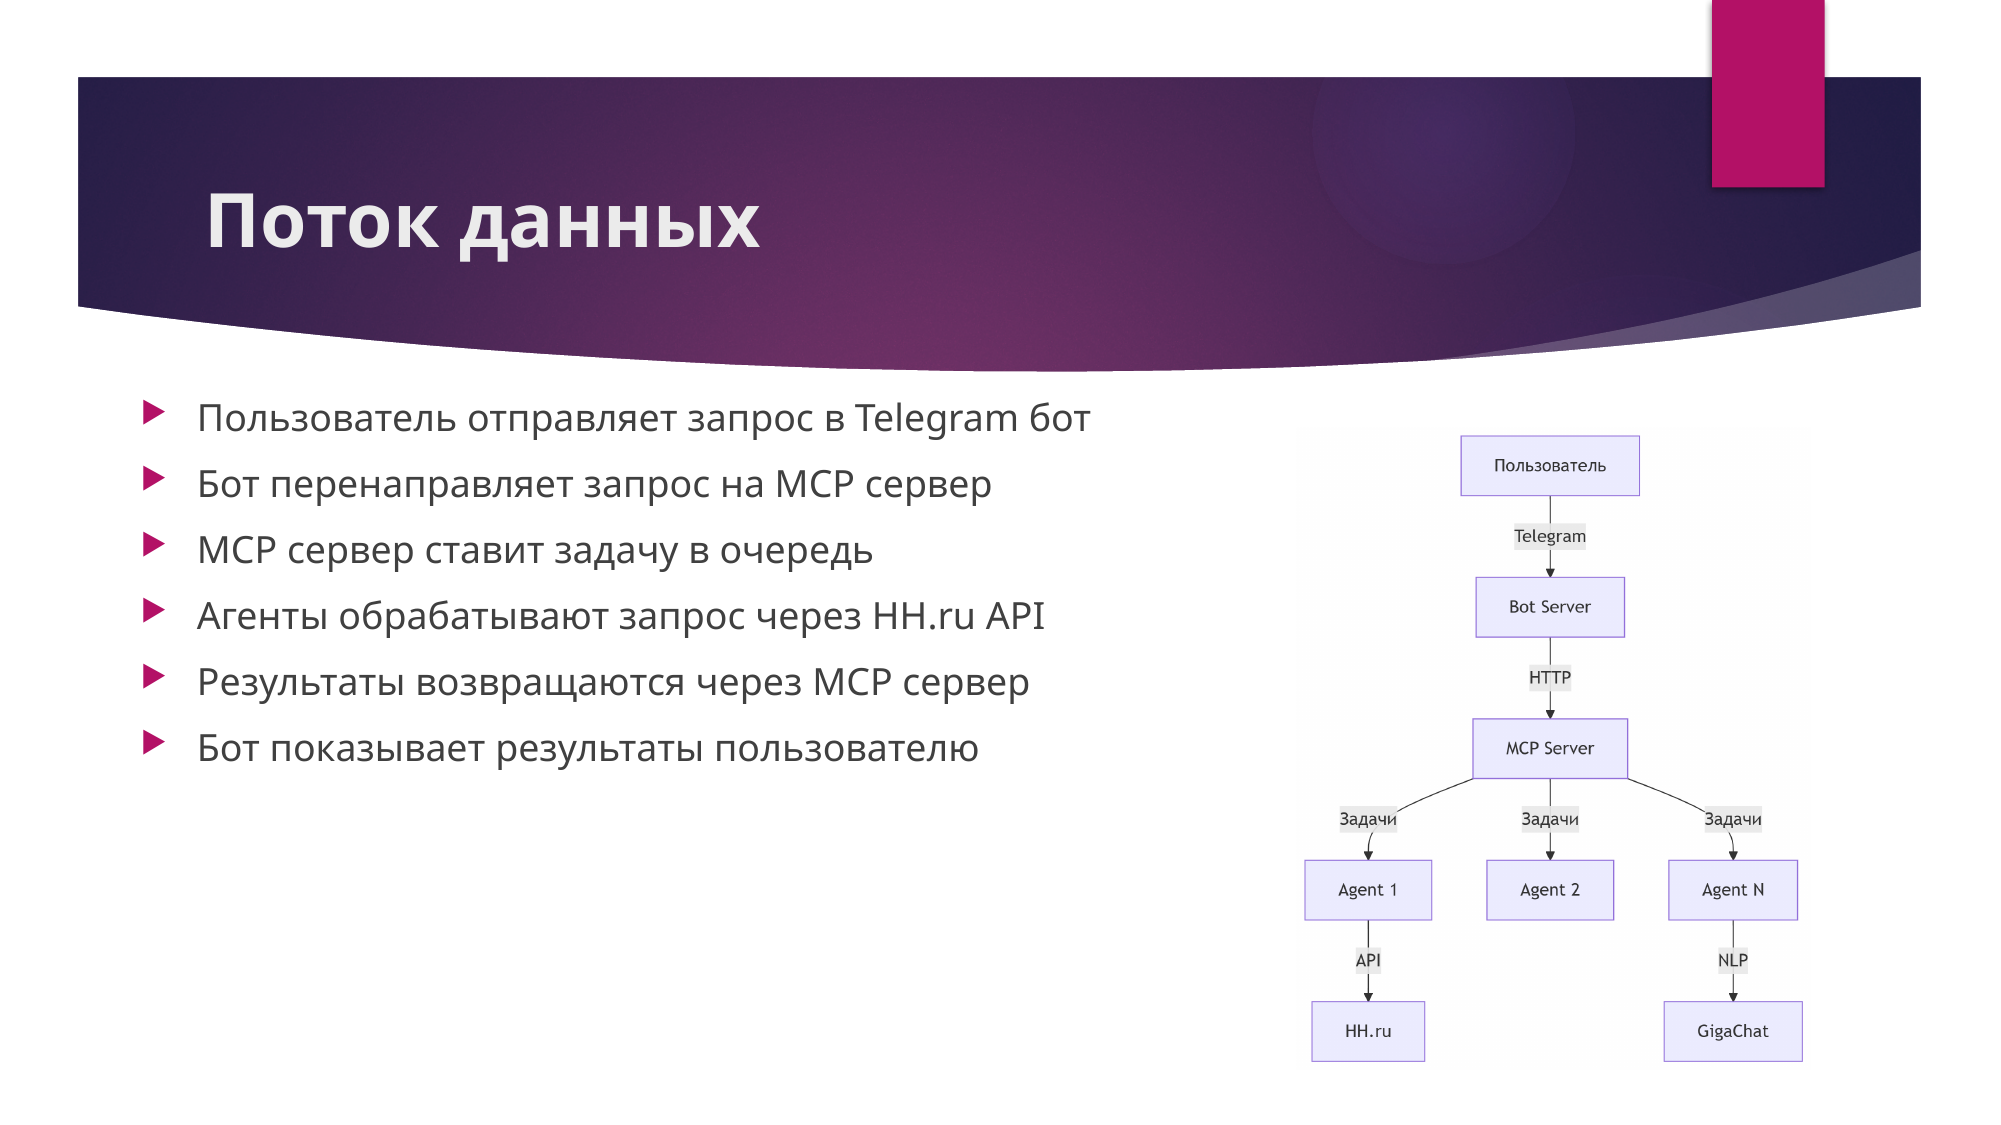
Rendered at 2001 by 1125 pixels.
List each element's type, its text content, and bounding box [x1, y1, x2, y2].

picture [1296, 426, 1811, 1070]
title Поток данных [189, 159, 1627, 276]
list Пользователь отправляет запрос в Telegram бот Бот перенаправляет запрос на MCP сервер MCP сервер ставит задачу в очередь Агенты обрабатывают запрос через HH.ru API Результаты возвращаются через MCP сервер Бот показывает результаты пользователю [125, 386, 1139, 948]
